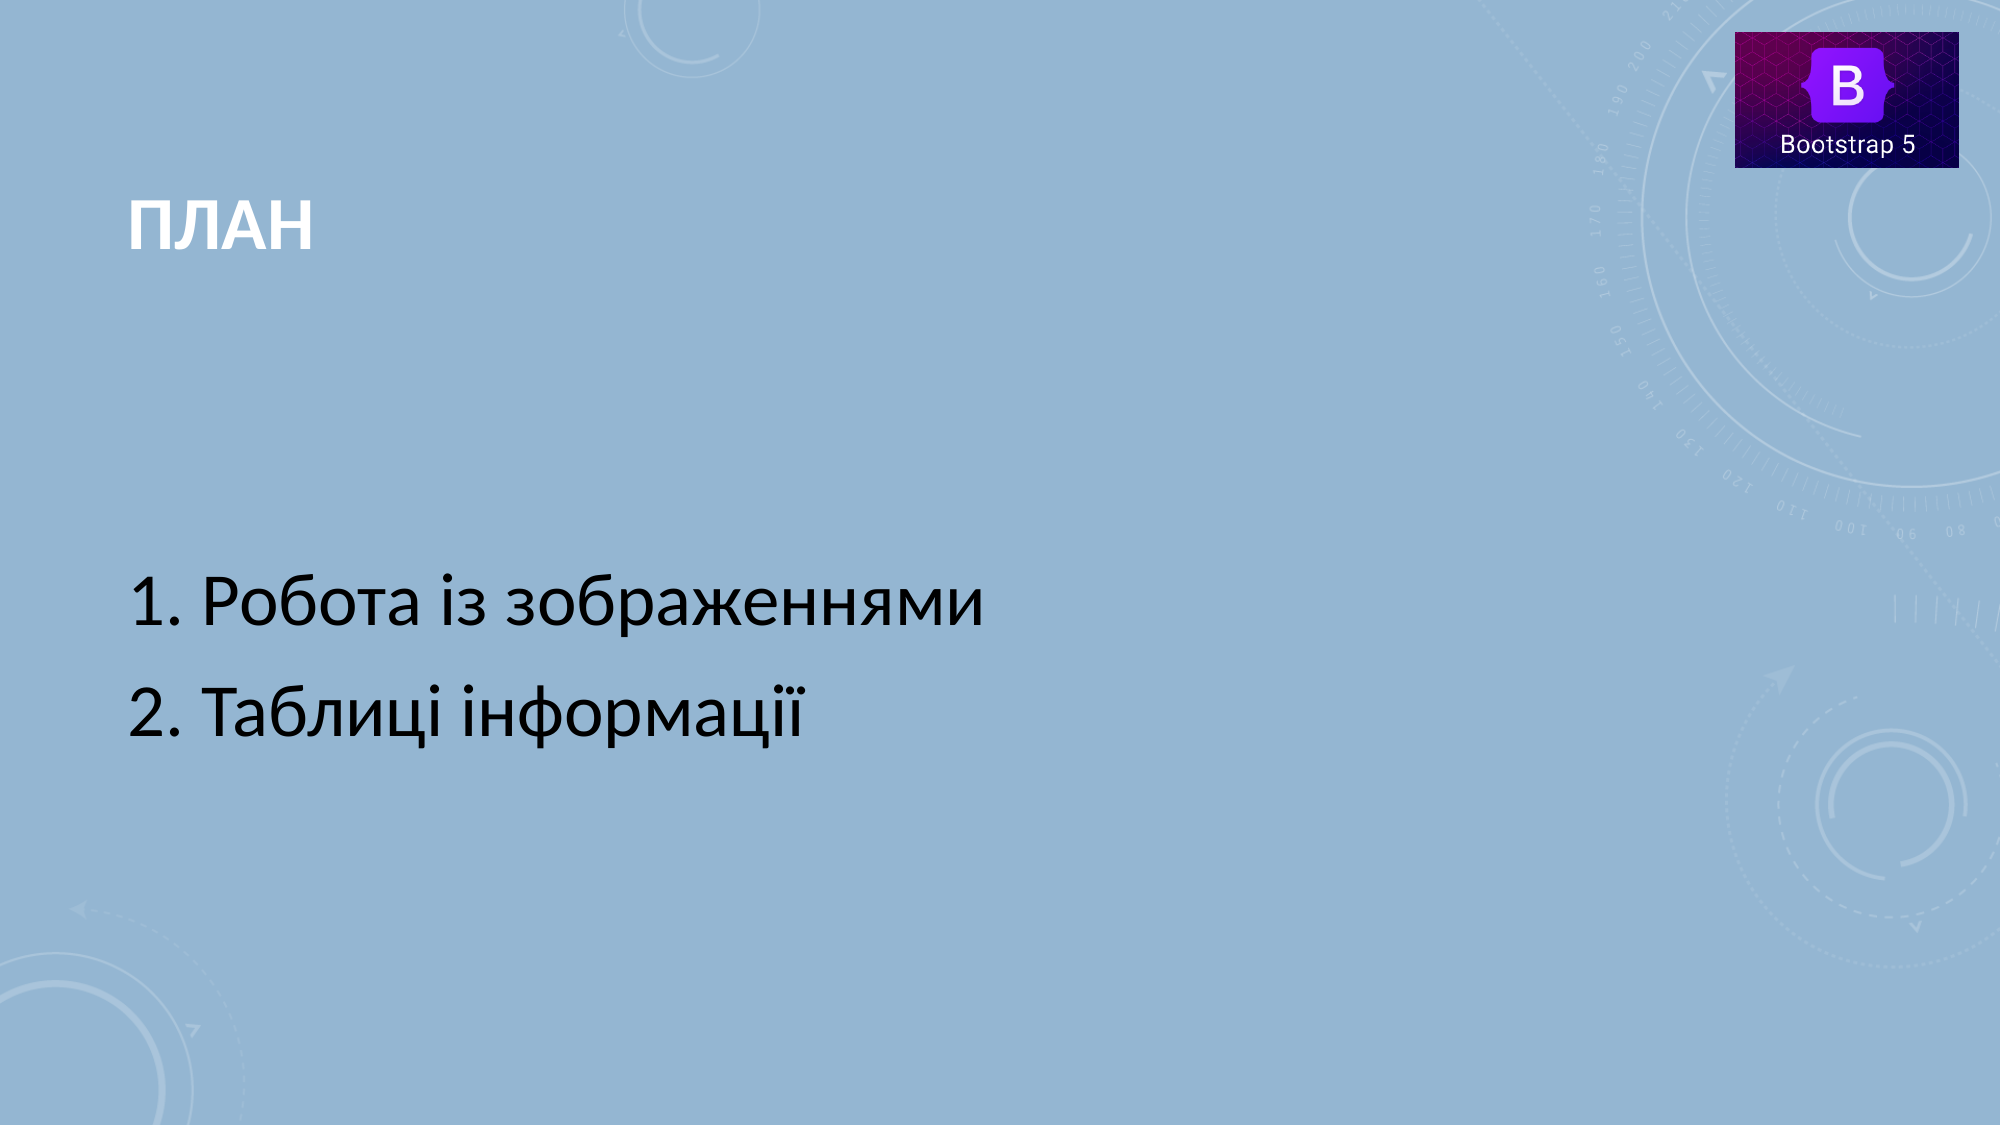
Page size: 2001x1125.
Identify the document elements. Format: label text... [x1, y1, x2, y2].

picture [0, 0, 2000, 1125]
list Робота із зображеннями Таблиці інформації [112, 351, 1775, 950]
title План [112, 99, 1775, 339]
